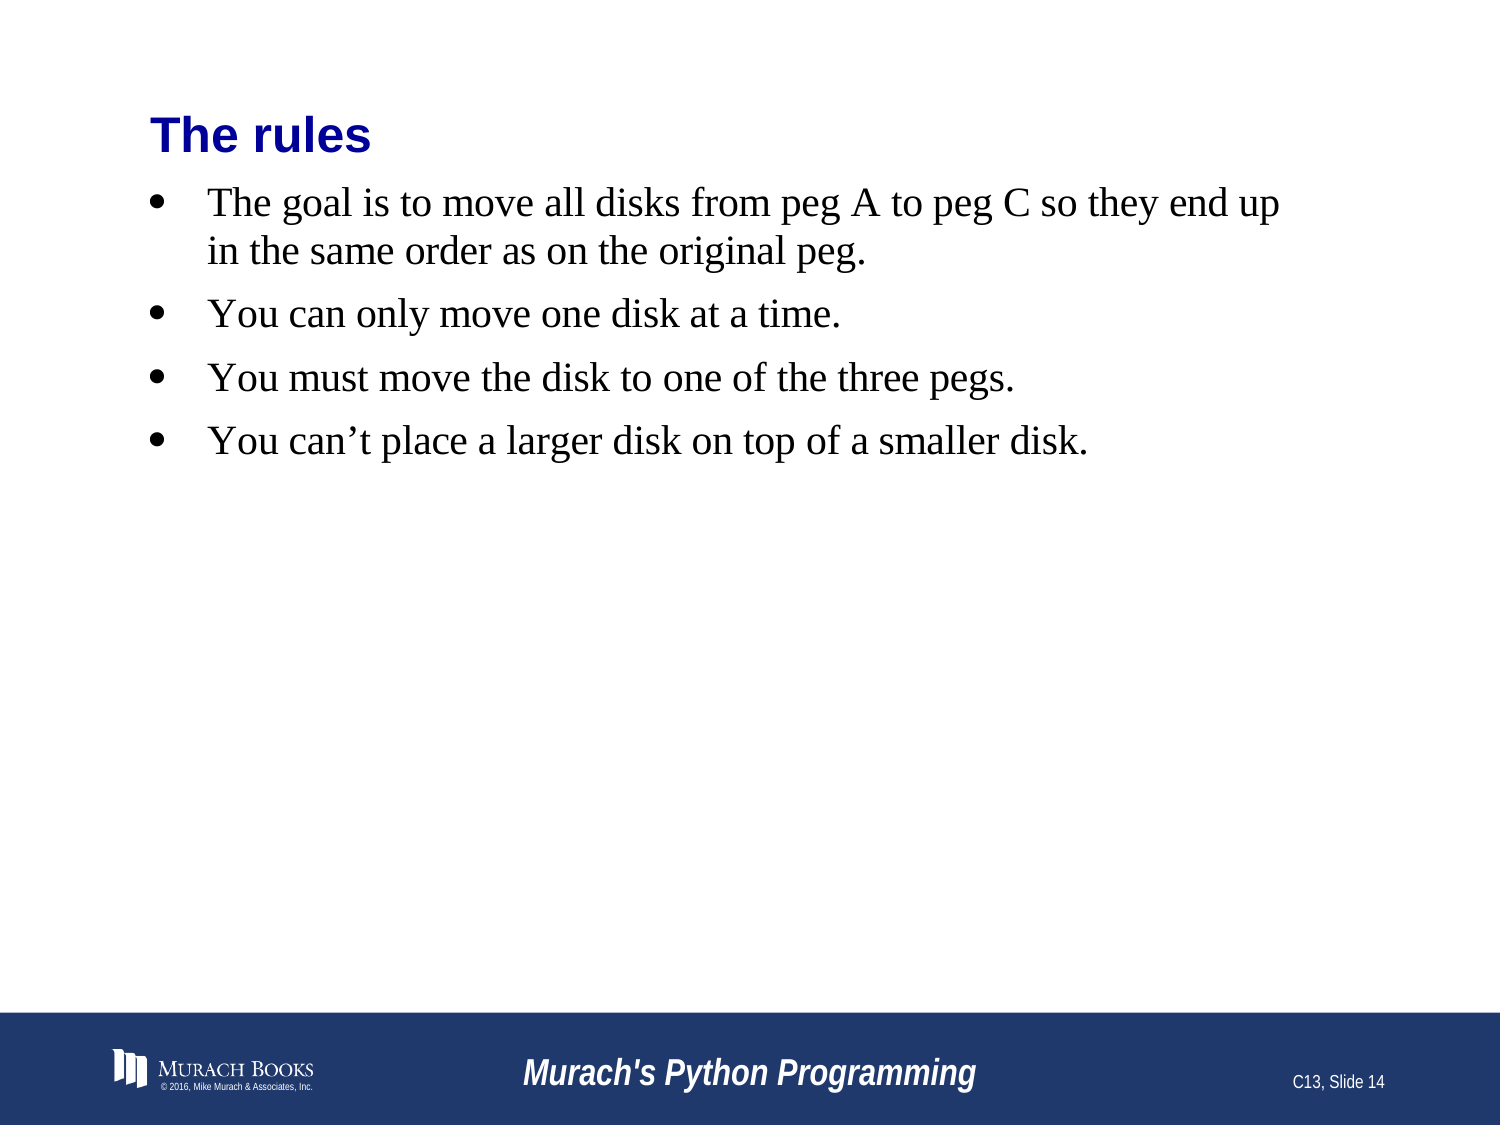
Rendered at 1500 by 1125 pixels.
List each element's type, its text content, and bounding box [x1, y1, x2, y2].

slide_number C13, Slide 14 [1087, 1025, 1400, 1100]
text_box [149, 174, 1350, 477]
title The rules [150, 102, 1350, 164]
footer © 2016, Mike Murach & Associates, Inc. [12, 1025, 463, 1100]
slide_number Murach's Python Programming [463, 1025, 1050, 1100]
